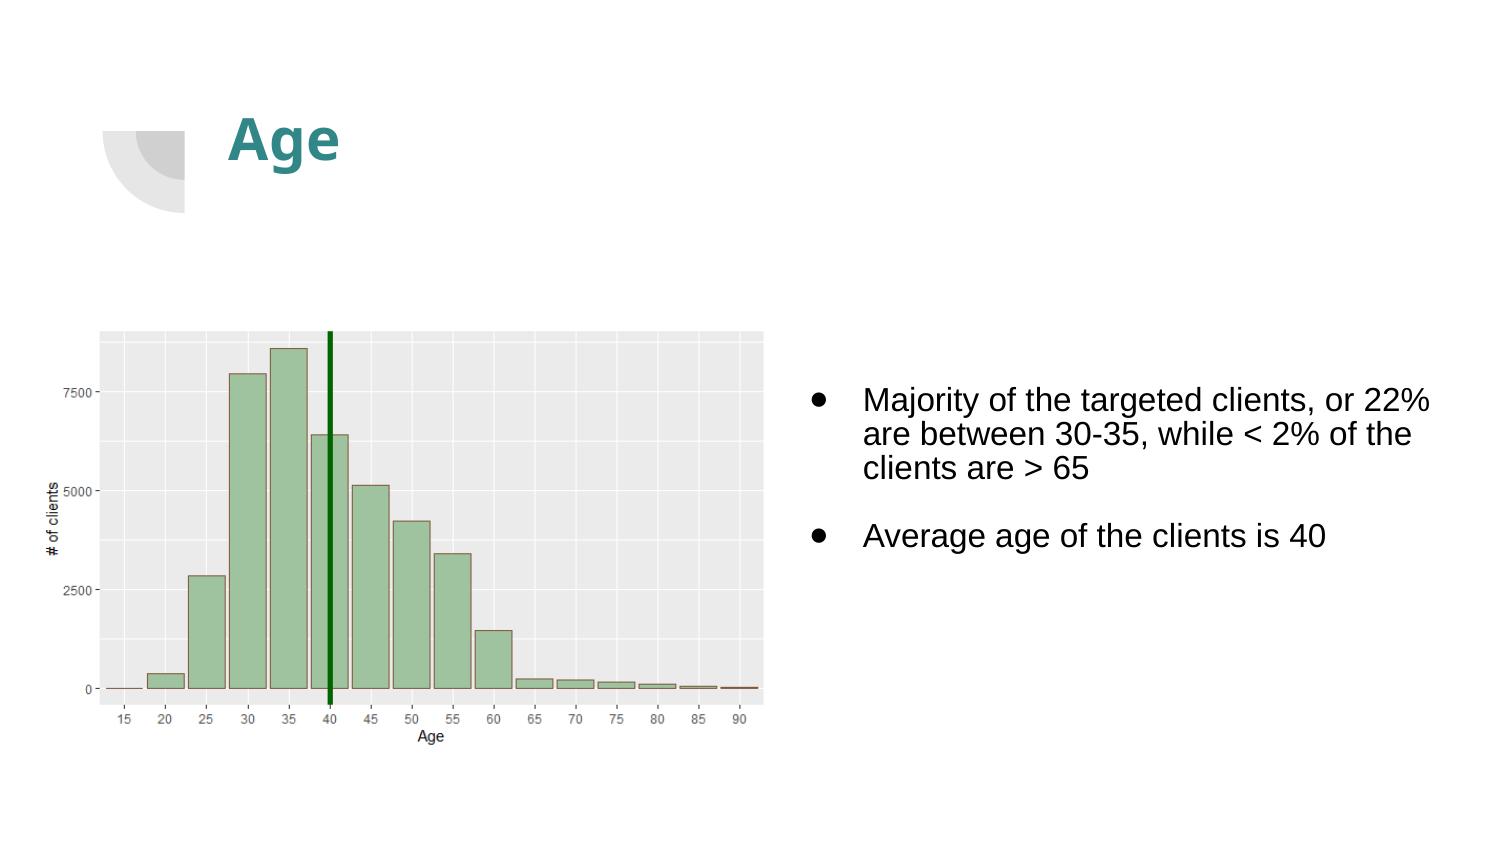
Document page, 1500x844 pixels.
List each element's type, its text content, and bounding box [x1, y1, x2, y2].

title Age [213, 98, 1368, 263]
picture [43, 327, 774, 750]
list Majority of the targeted clients, or 22% are between 30-35, while < 2% of the clients are > 65 Average age of the clients is 40 [772, 189, 1449, 750]
